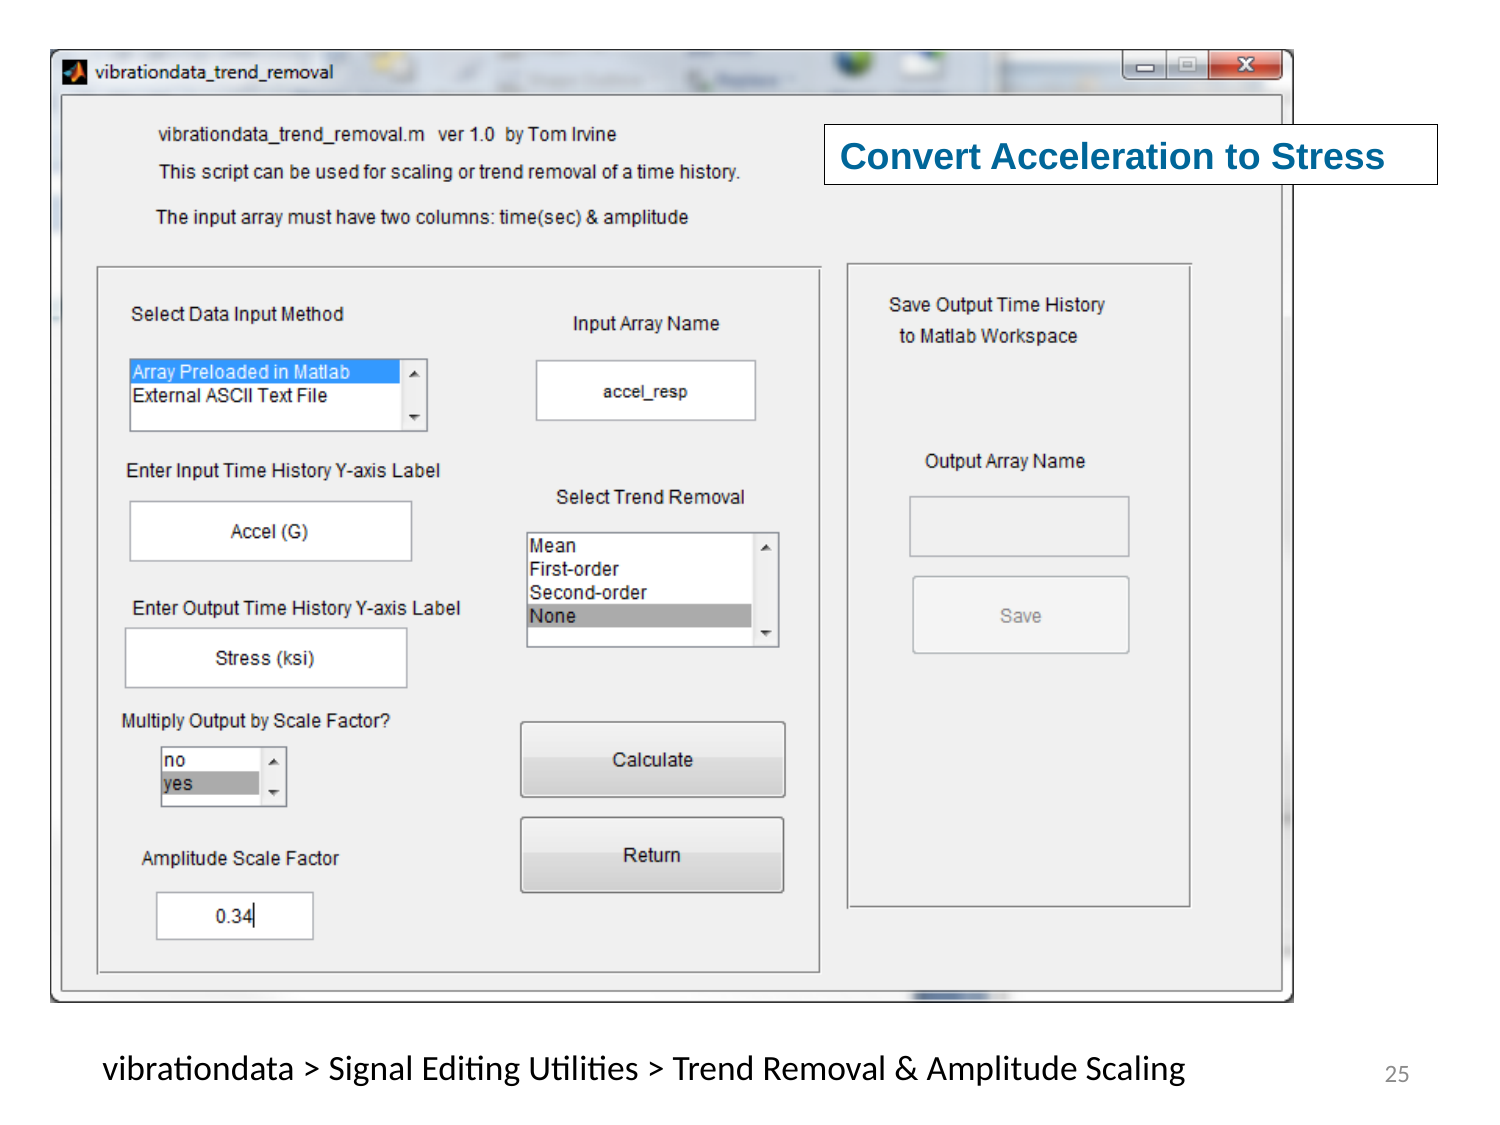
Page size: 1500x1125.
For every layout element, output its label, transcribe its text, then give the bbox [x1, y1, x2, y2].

text_box vibrationdata > Signal Editing Utilities > Trend Removal & Amplitude Scaling [87, 1037, 1388, 1095]
picture [49, 49, 1294, 1004]
text_box Convert Acceleration to Stress [1296, 124, 1438, 185]
slide_number 25 [1074, 1042, 1425, 1103]
picture [1279, 147, 1294, 156]
